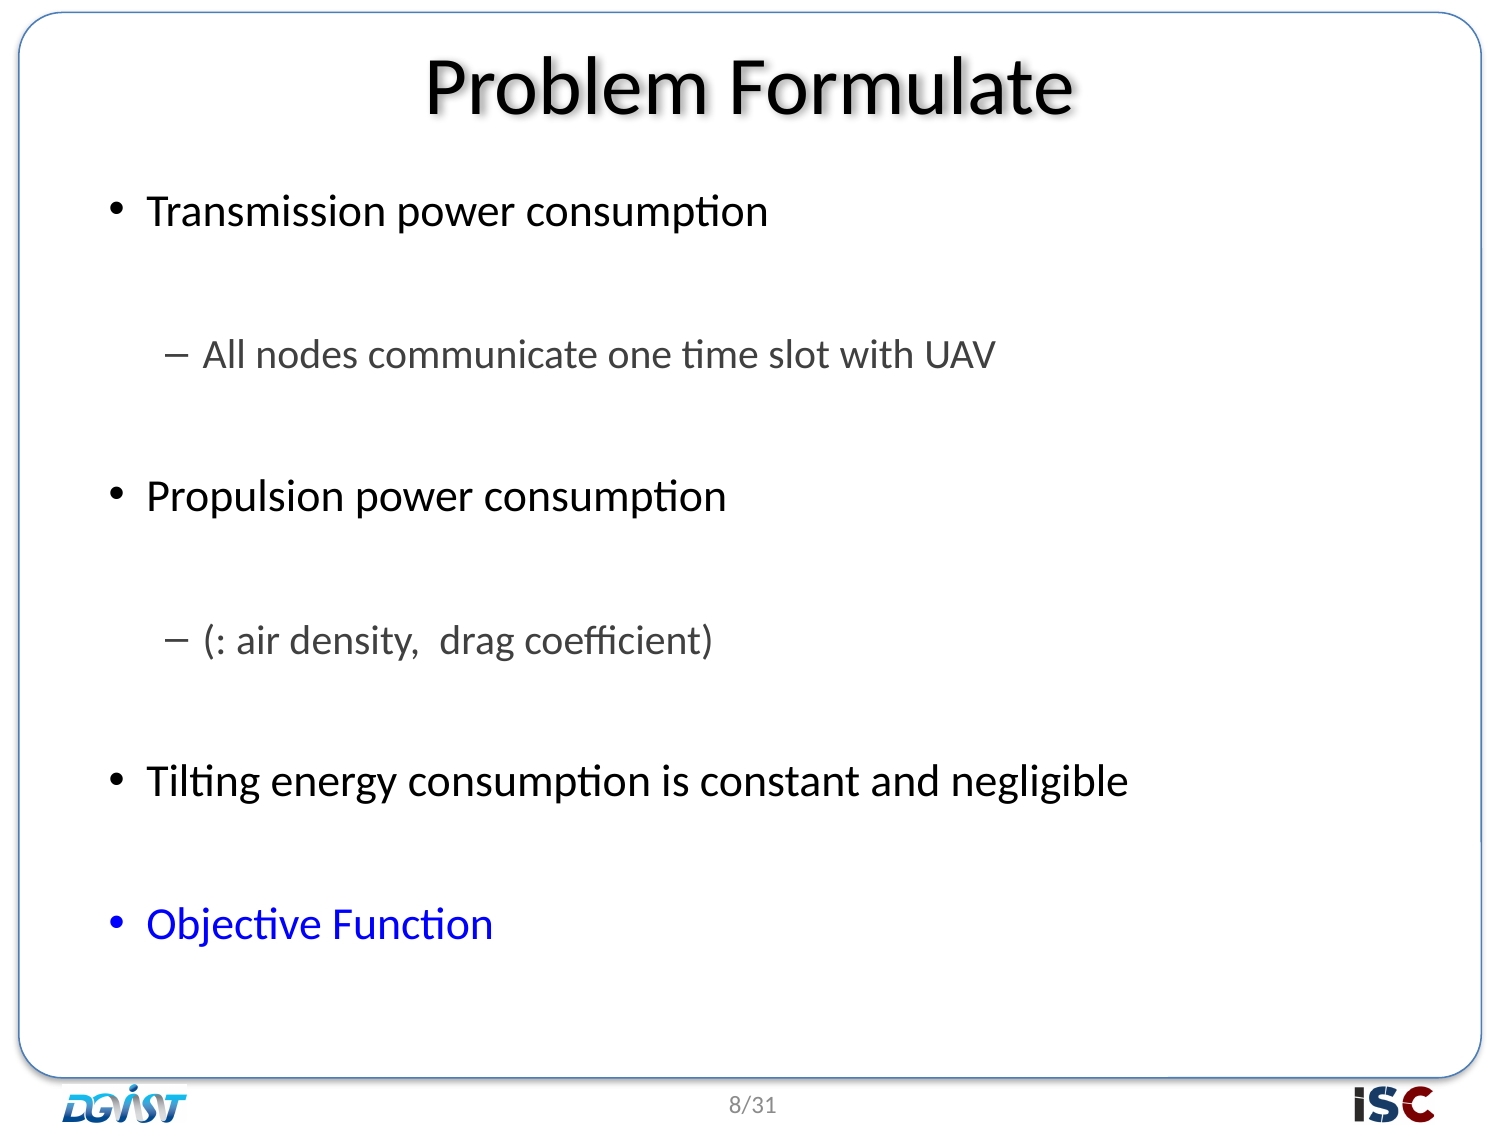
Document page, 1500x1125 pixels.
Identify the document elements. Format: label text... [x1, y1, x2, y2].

picture [1353, 1085, 1435, 1125]
title Problem Formulate [19, 0, 1481, 162]
picture [62, 1084, 187, 1123]
